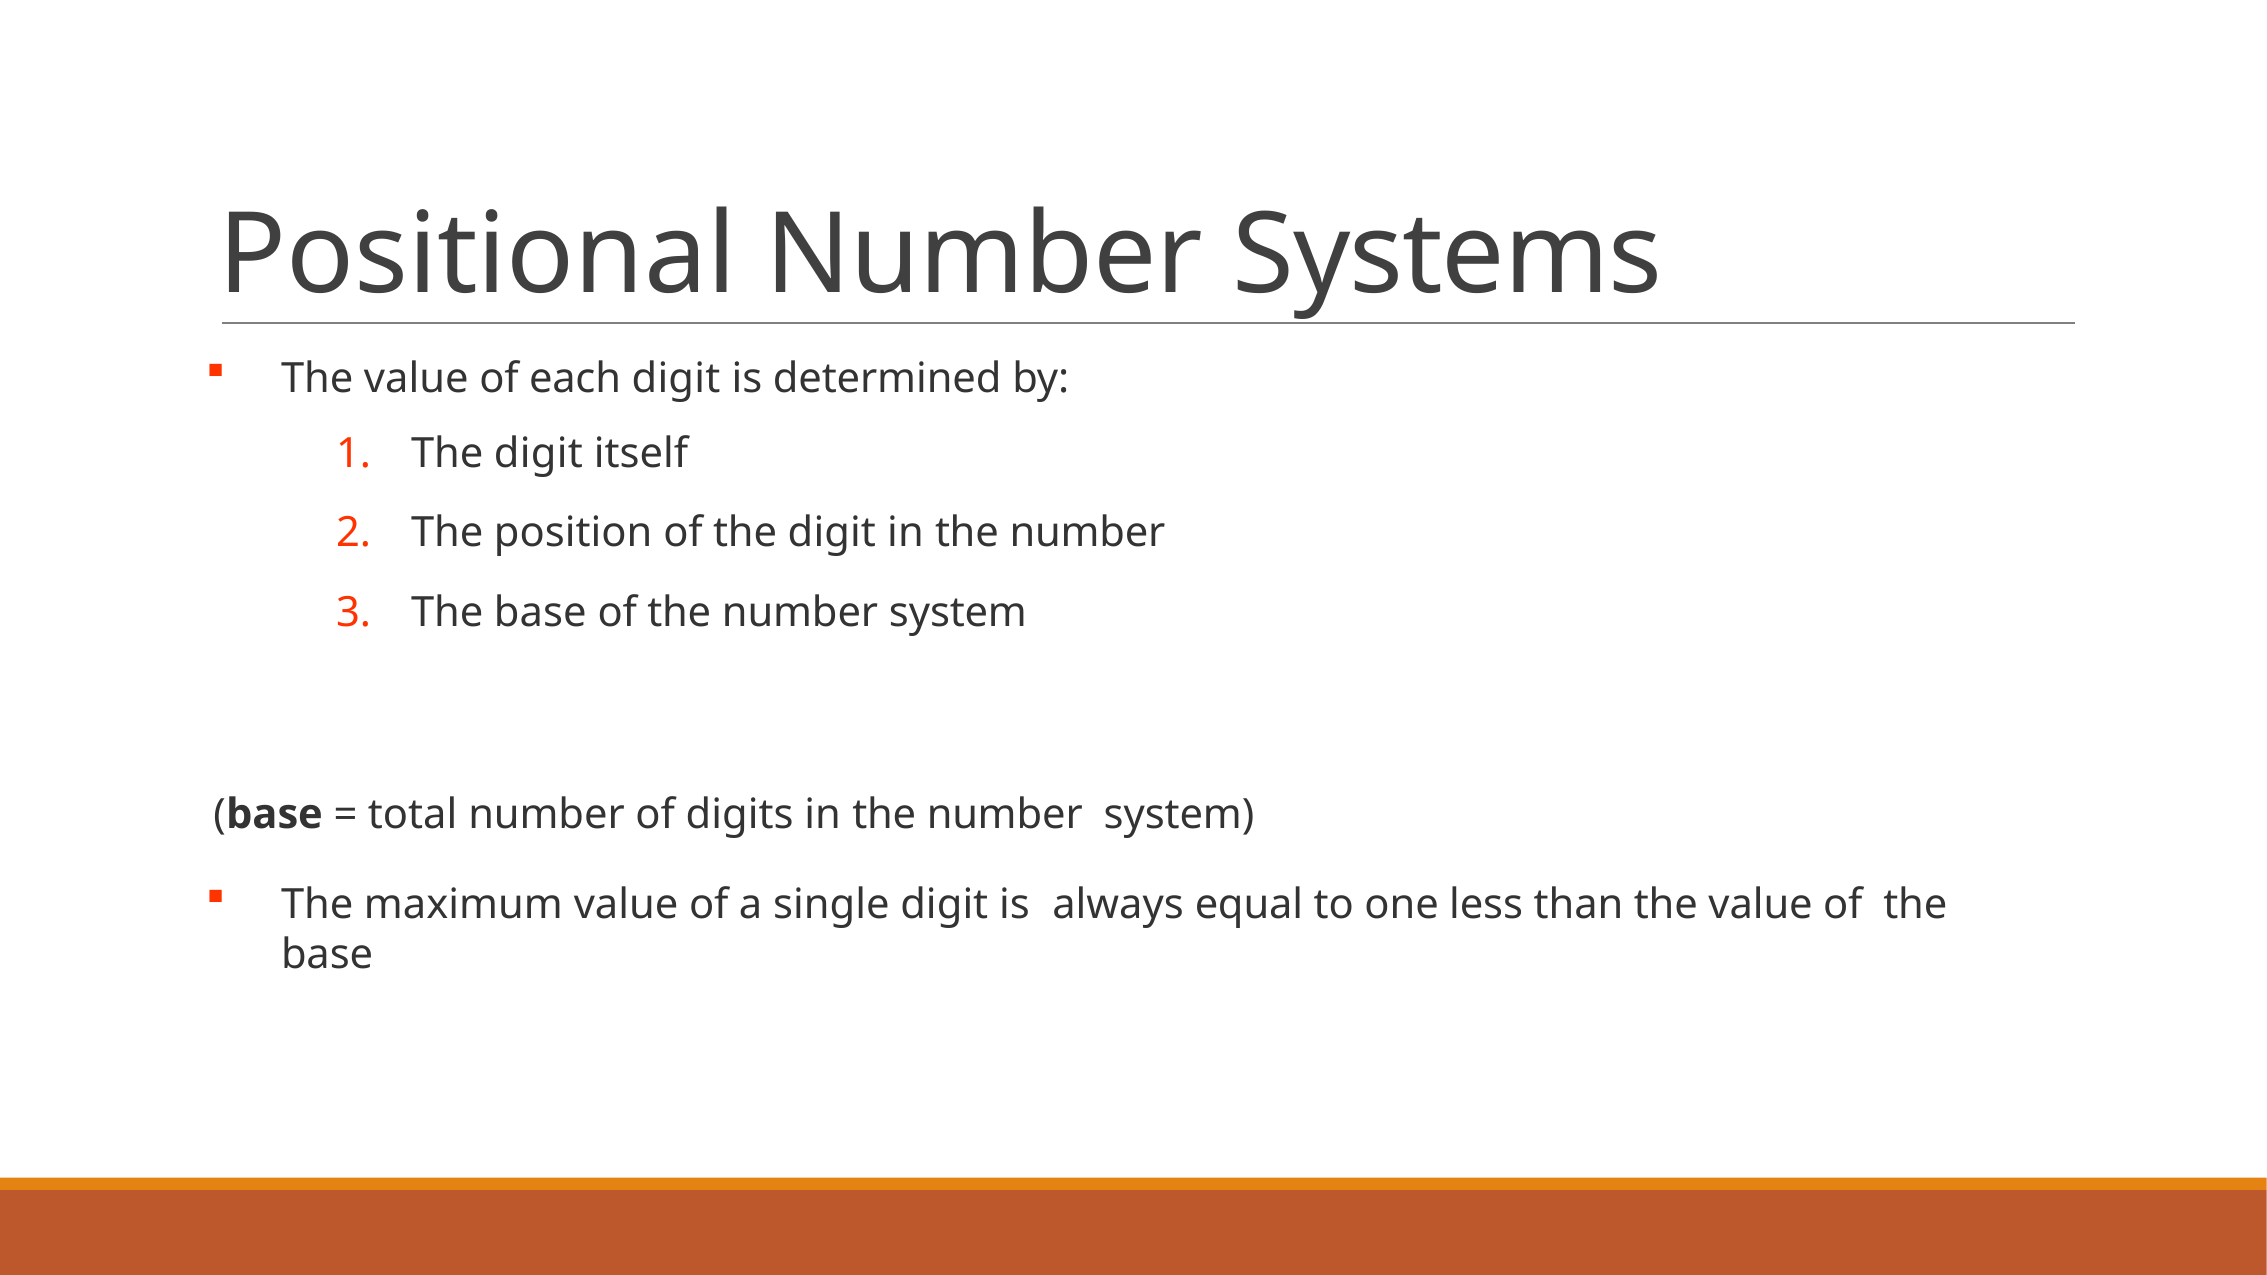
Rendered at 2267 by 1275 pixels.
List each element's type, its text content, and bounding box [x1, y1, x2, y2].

title Positional Number Systems [203, 53, 2074, 323]
list The value of each digit is determined by: The digit itself The position of the digit in the number The base of the number system (base = total number of digits in the number system) The maximum value of a single digit is always equal to one less than the value of the base [203, 343, 2074, 1092]
